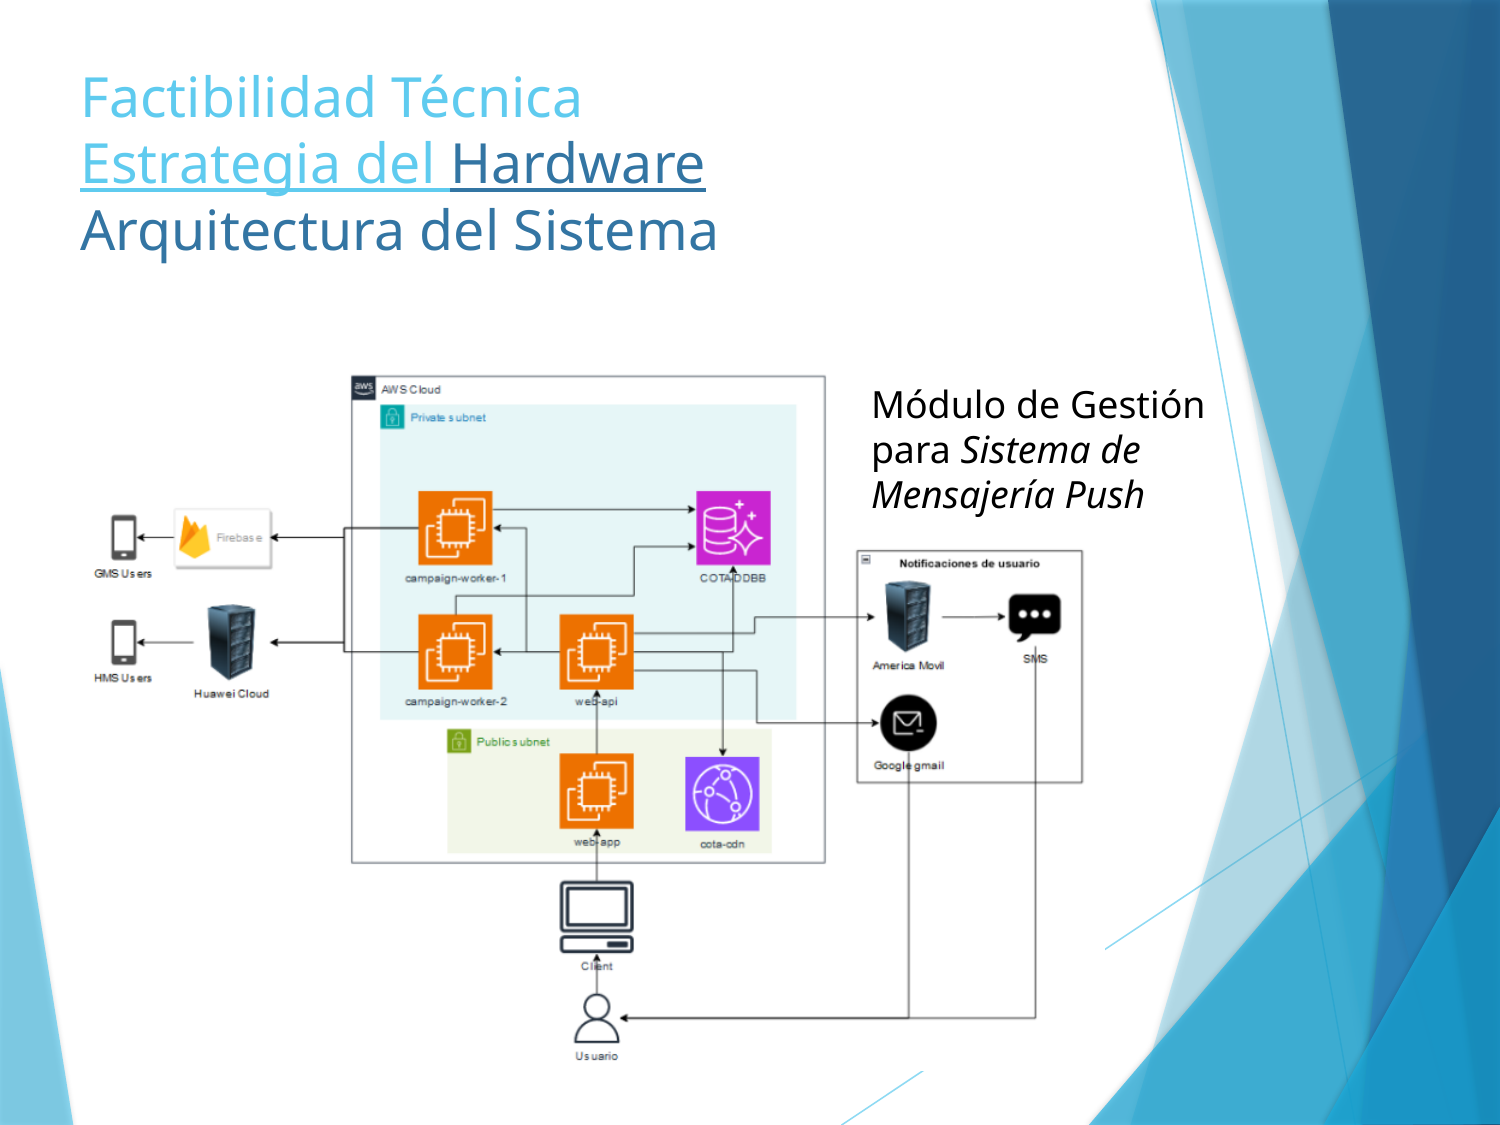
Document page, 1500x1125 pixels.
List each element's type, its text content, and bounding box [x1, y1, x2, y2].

picture [76, 324, 1105, 1071]
title Factibilidad Técnica Estrategia del Hardware Arquitectura del Sistema [65, 54, 1176, 272]
text_box Módulo de Gestión para Sistema de Mensajería Push [1109, 373, 1223, 524]
